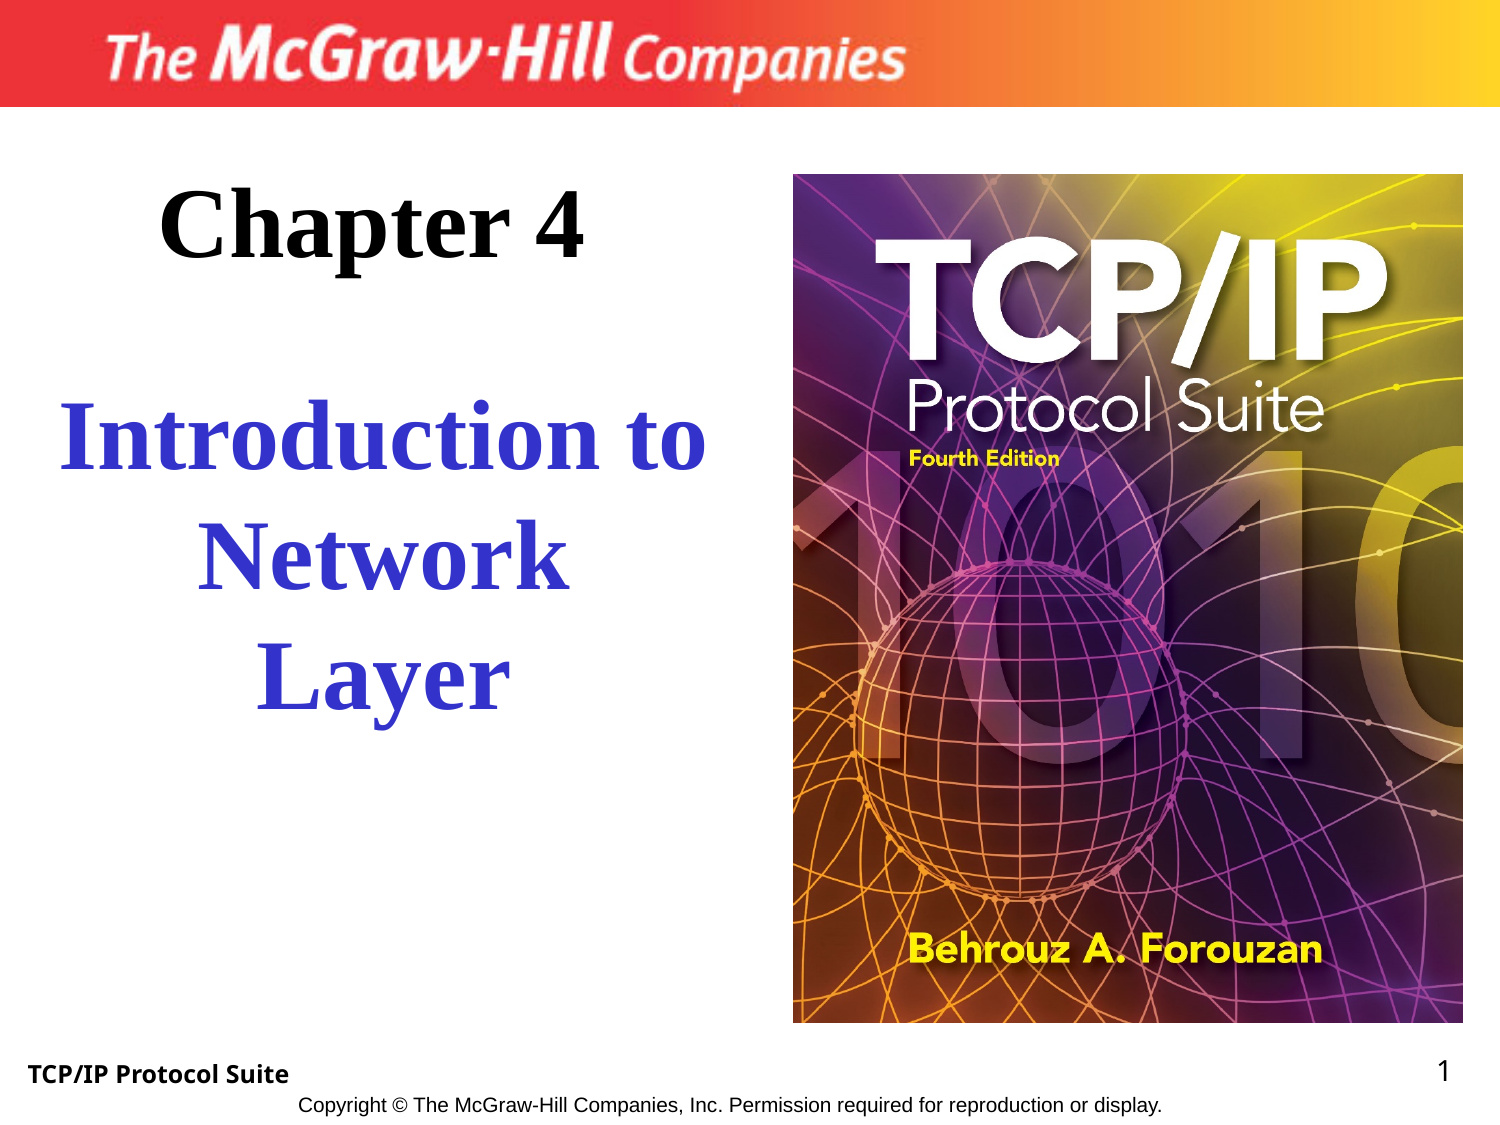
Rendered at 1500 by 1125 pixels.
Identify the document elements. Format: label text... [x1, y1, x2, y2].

footer TCP/IP Protocol Suite [12, 1025, 488, 1100]
text_box Introduction to Network Layer [43, 362, 725, 738]
slide_number 1 [1155, 1024, 1468, 1100]
text_box Chapter 4 [30, 149, 713, 285]
picture [793, 174, 1463, 1023]
text_box Copyright © The McGraw-Hill Companies, Inc. Permission required for reproduction or display. [281, 1083, 1210, 1125]
picture [0, 0, 1500, 107]
